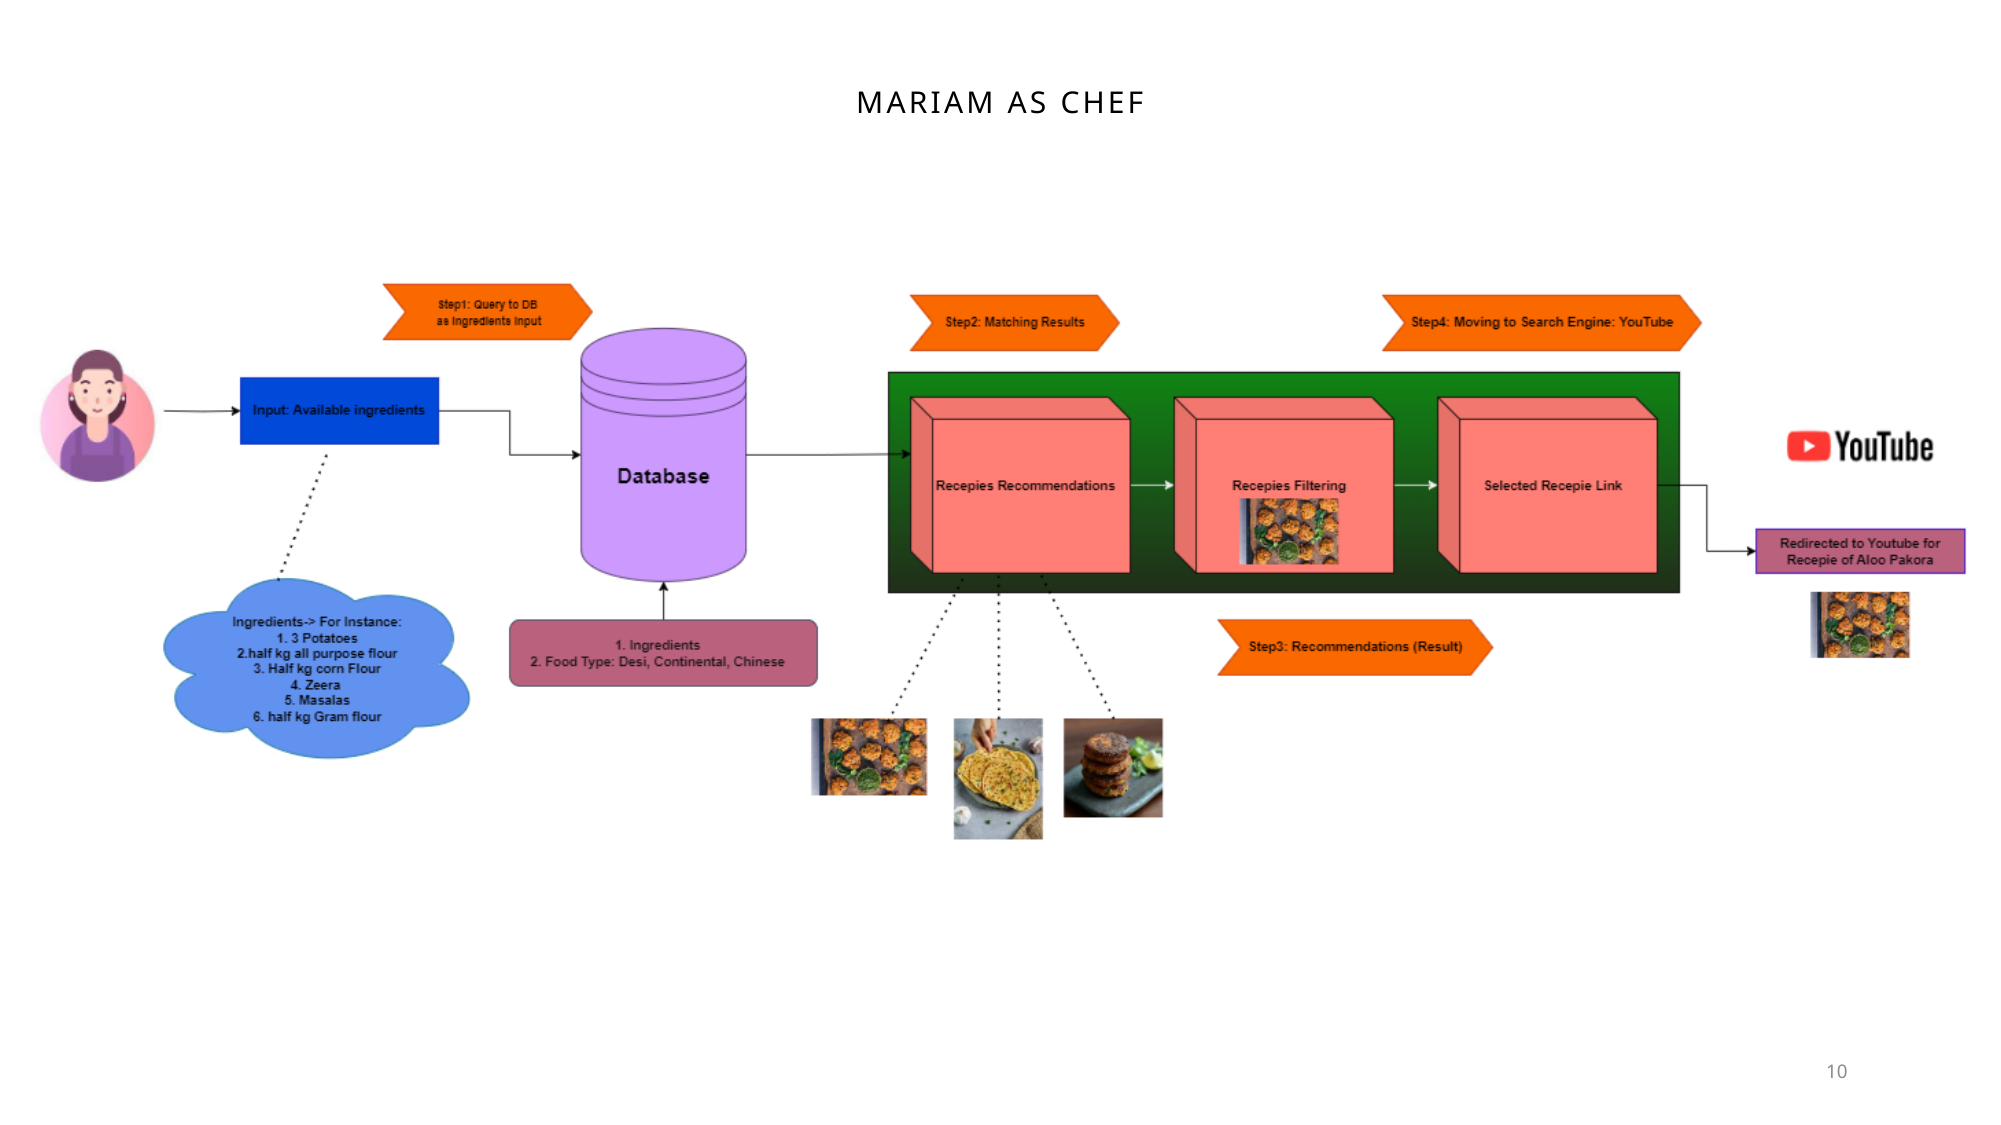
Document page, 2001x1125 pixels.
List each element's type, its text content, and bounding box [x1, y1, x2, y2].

title Mariam as chef [550, 79, 1450, 128]
picture [0, 251, 2000, 874]
slide_number 10 [1412, 1042, 1863, 1103]
